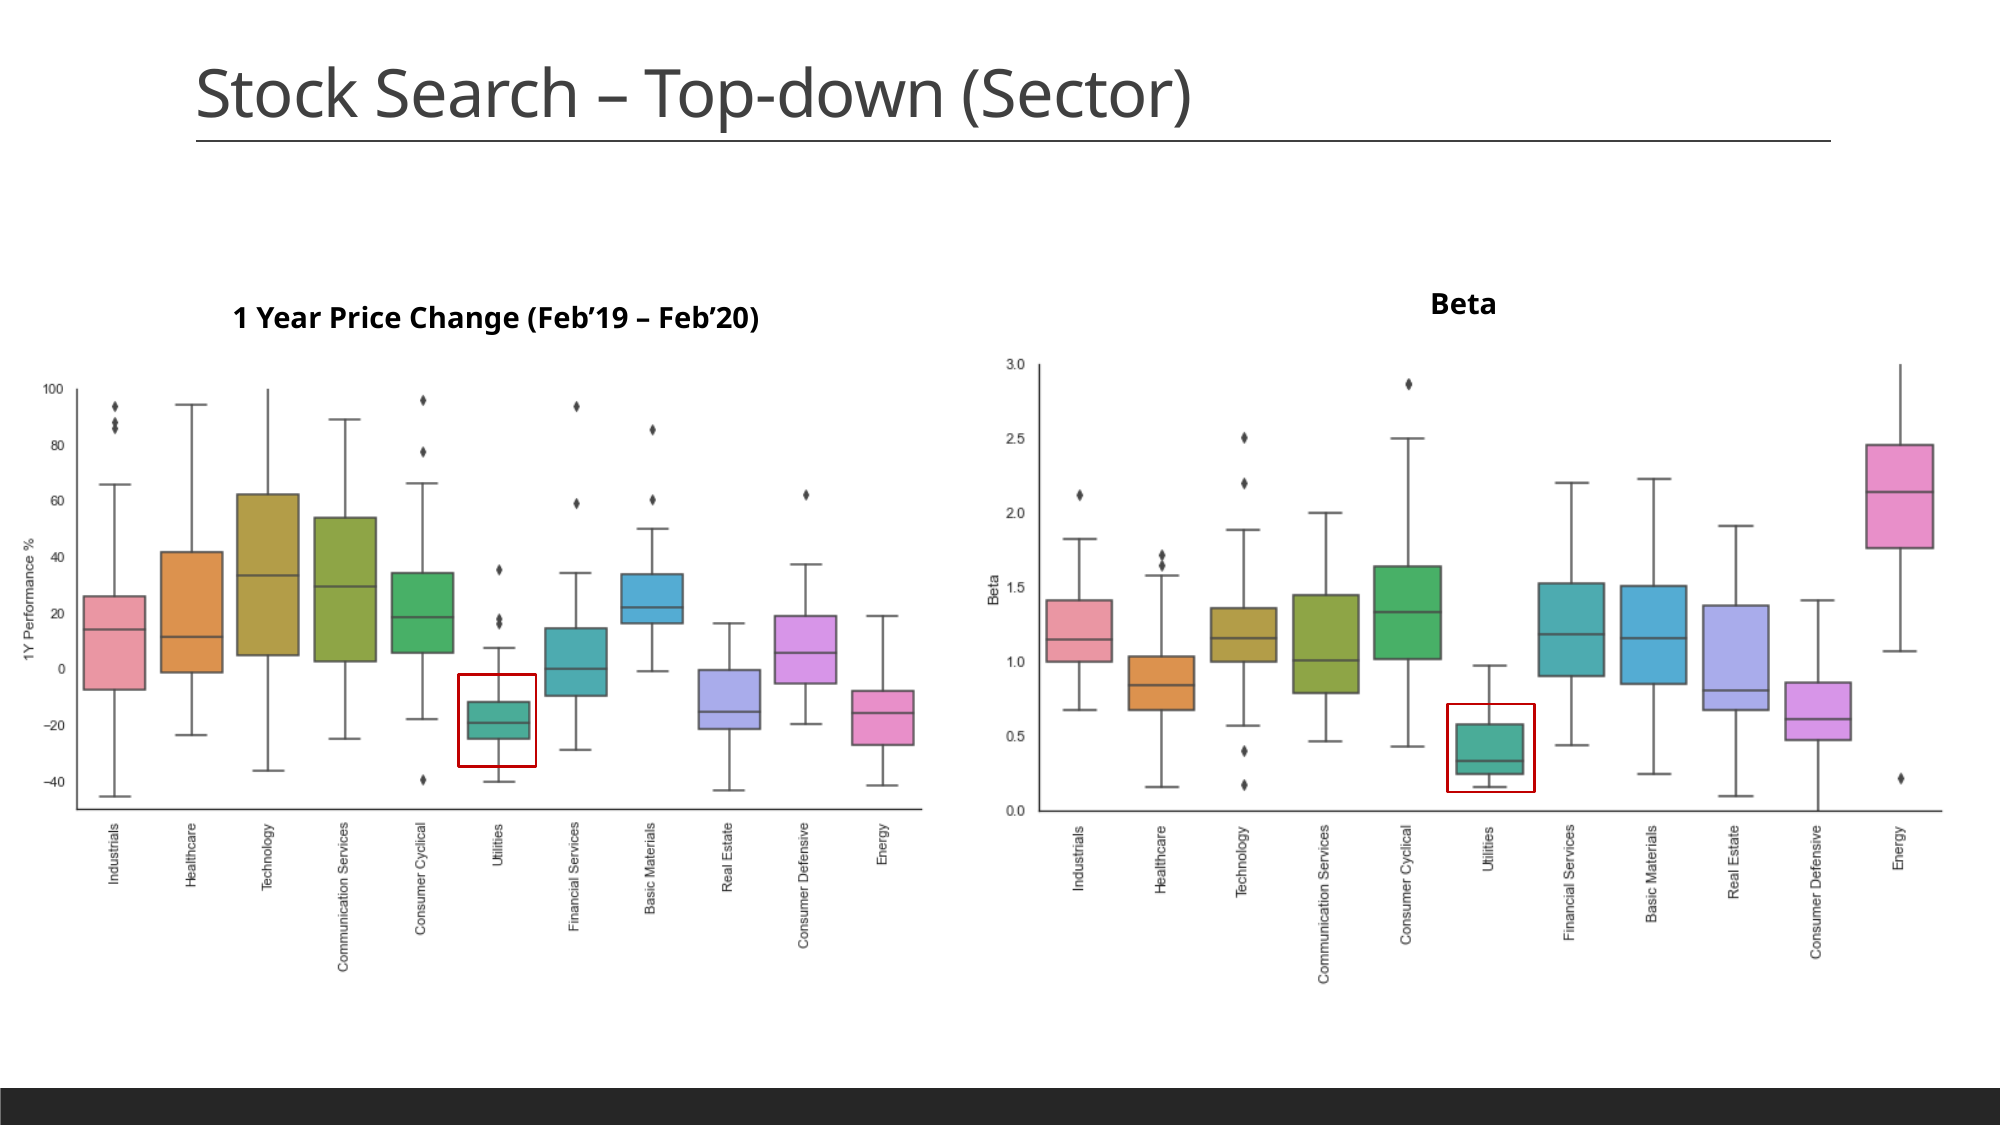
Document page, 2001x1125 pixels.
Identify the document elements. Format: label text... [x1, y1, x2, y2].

picture [971, 341, 1958, 1001]
picture [9, 367, 937, 987]
text_box Beta [1415, 278, 1536, 328]
text_box 1 Year Price Change (Feb’19 – Feb’20) [217, 291, 778, 342]
title Stock Search – Top-down (Sector) [180, 47, 1830, 140]
